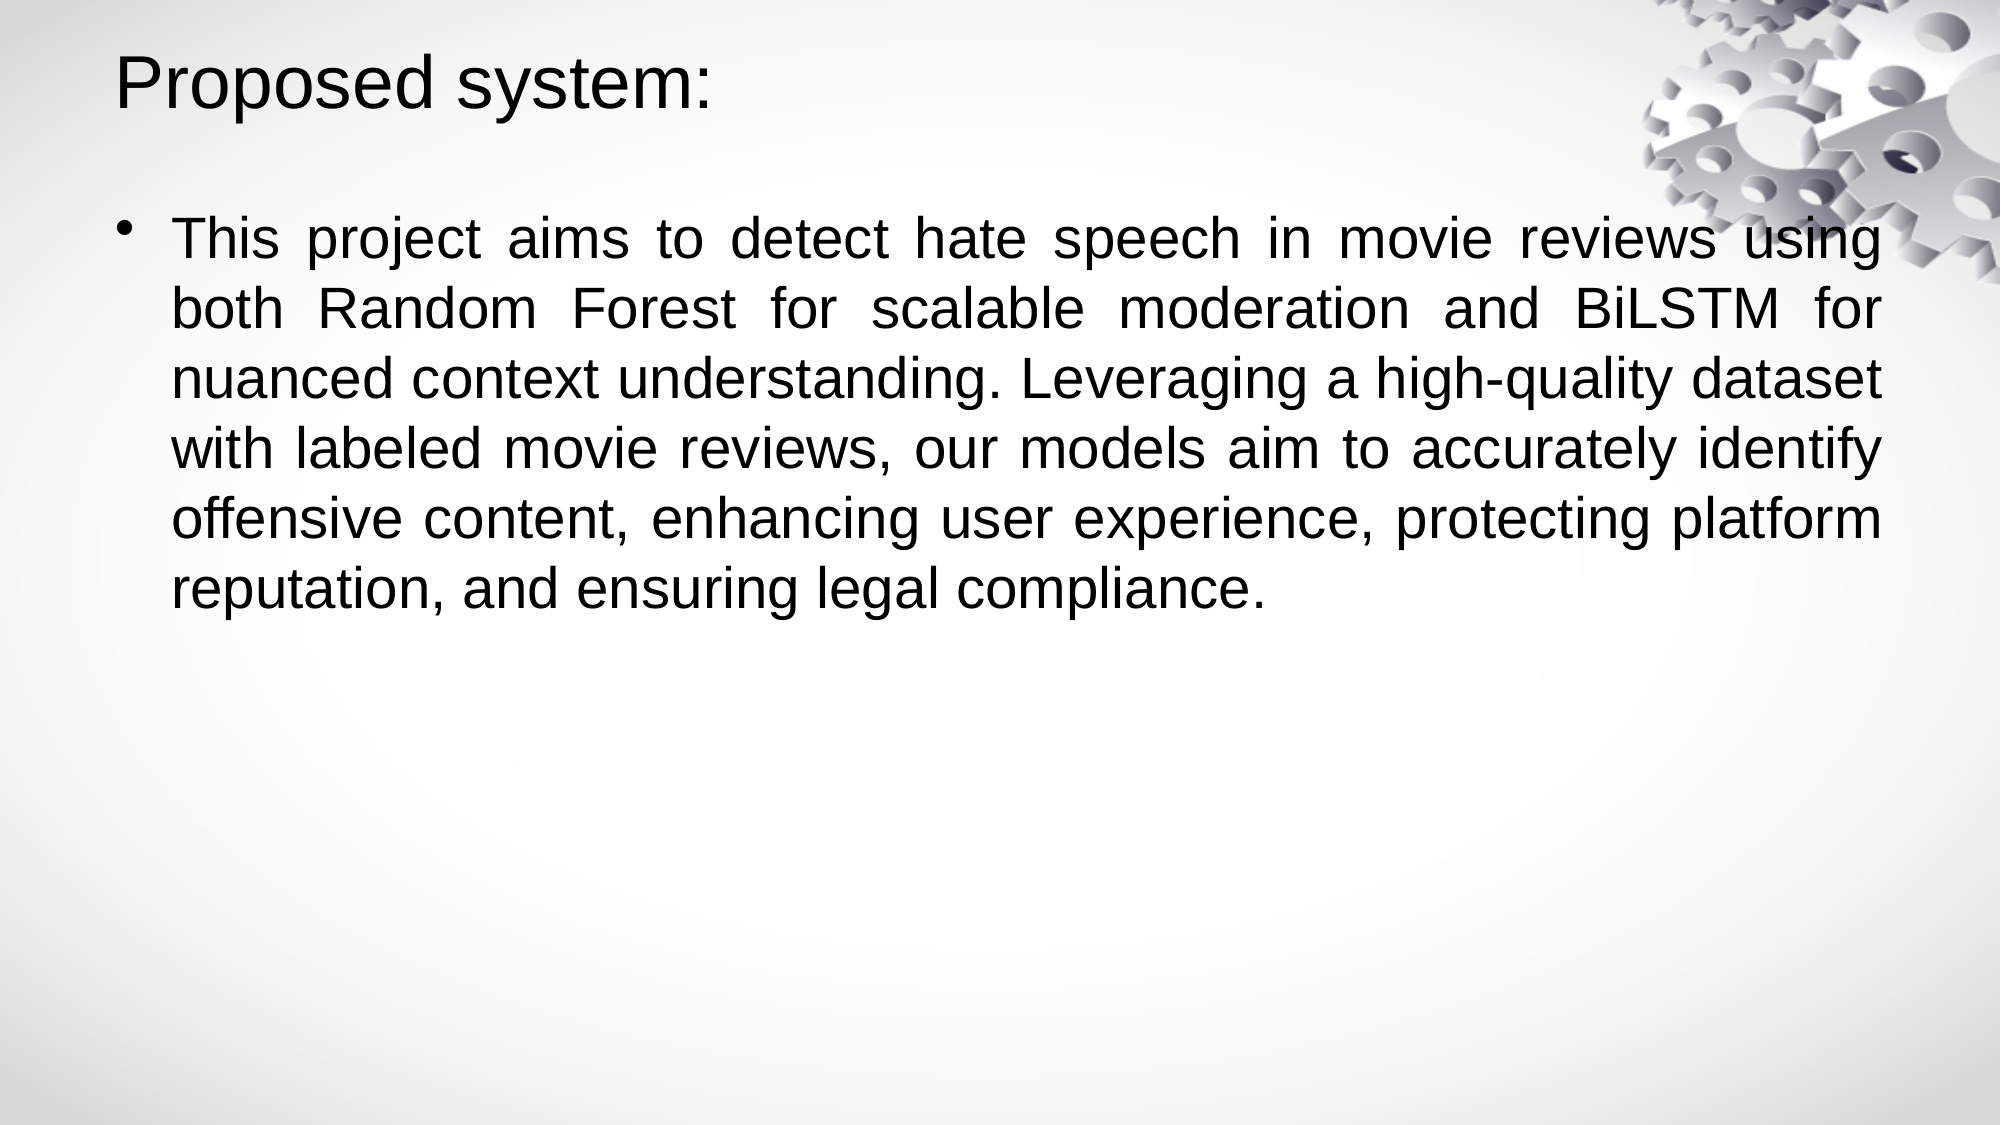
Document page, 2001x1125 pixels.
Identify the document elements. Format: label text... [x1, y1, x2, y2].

list This project aims to detect hate speech in movie reviews using both Random Forest for scalable moderation and BiLSTM for nuanced context understanding. Leveraging a high-quality dataset with labeled movie reviews, our models aim to accurately identify offensive content, enhancing user experience, protecting platform reputation, and ensuring legal compliance. [99, 192, 1901, 1006]
title Proposed system: [99, 30, 1901, 127]
picture [0, 0, 2000, 1125]
